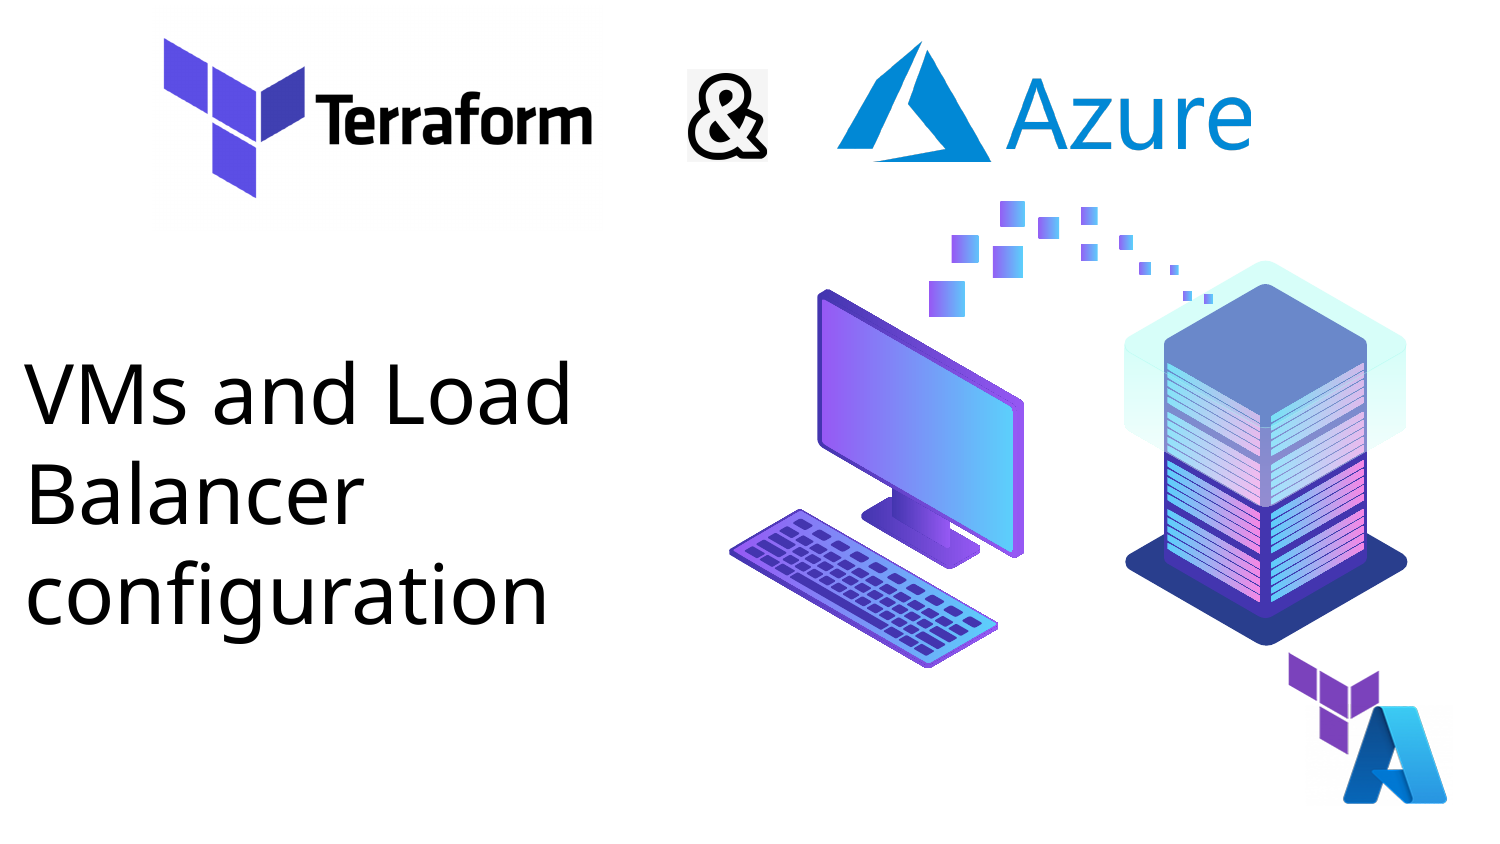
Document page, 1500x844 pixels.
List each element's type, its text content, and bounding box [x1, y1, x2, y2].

text_box [1270, 542, 1364, 603]
text_box [1125, 533, 1408, 646]
text_box [1000, 201, 1025, 227]
text_box [1167, 534, 1261, 595]
text_box [1270, 517, 1364, 578]
text_box [1168, 516, 1261, 569]
picture [1283, 647, 1453, 811]
text_box [1209, 516, 1261, 546]
text_box [1038, 217, 1060, 239]
text_box [1167, 525, 1261, 586]
text_box [1270, 516, 1293, 529]
text_box [1081, 207, 1098, 225]
text_box [1270, 516, 1336, 554]
text_box [1270, 525, 1364, 586]
text_box [1081, 244, 1098, 261]
text_box [1119, 235, 1133, 250]
text_box [1270, 534, 1364, 595]
subtitle VMs and Load Balancer configuration [9, 326, 726, 675]
text_box [1164, 516, 1367, 619]
text_box [992, 246, 1023, 278]
text_box [1270, 516, 1307, 537]
text_box [929, 281, 965, 287]
text_box [1167, 517, 1261, 578]
text_box [1238, 516, 1261, 529]
text_box [1270, 516, 1362, 569]
text_box [1195, 516, 1261, 554]
text_box [1270, 516, 1322, 546]
text_box [951, 235, 979, 263]
text_box [1224, 516, 1261, 537]
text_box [1122, 260, 1409, 507]
picture [687, 69, 768, 162]
text_box [1167, 542, 1261, 603]
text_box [728, 288, 1025, 669]
picture [837, 41, 1251, 162]
picture [152, 4, 604, 231]
